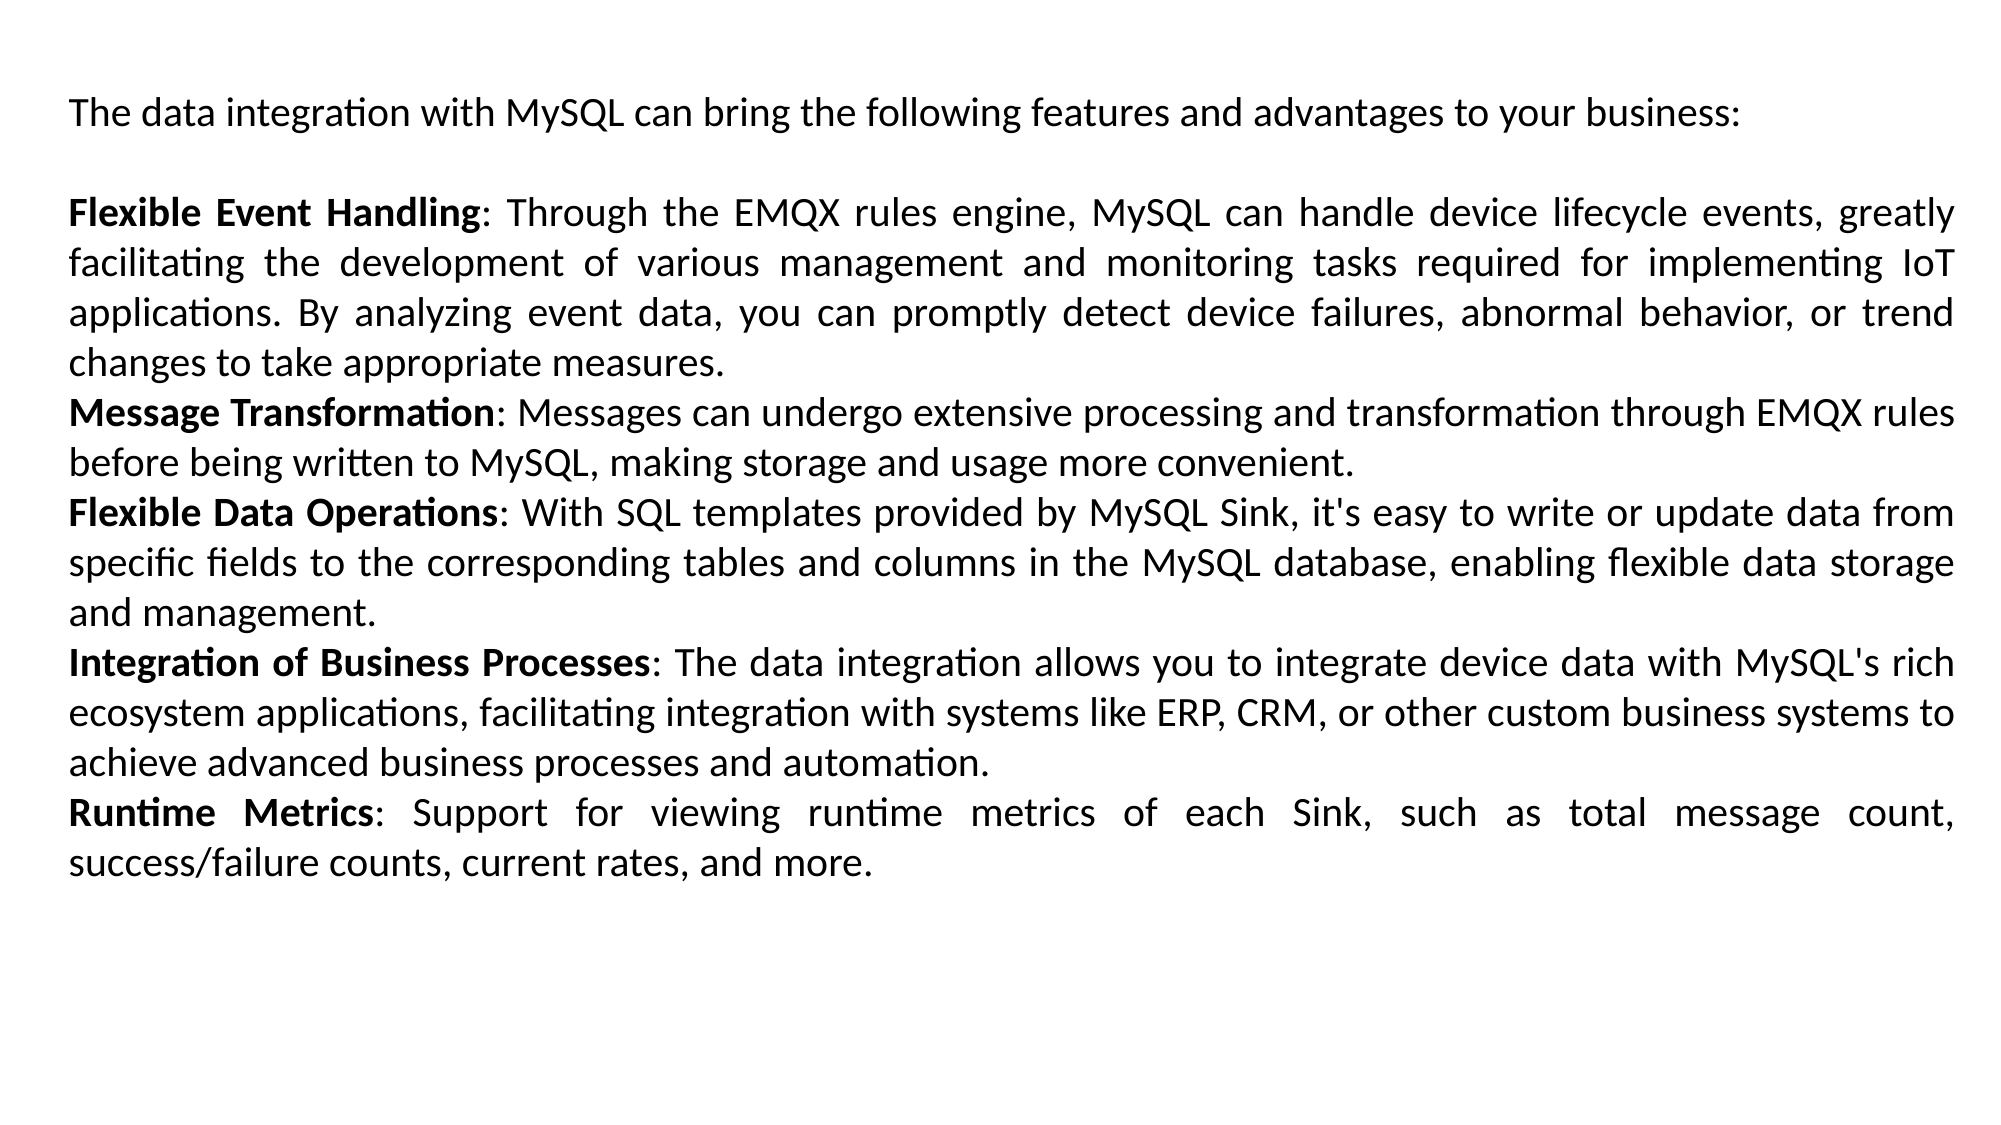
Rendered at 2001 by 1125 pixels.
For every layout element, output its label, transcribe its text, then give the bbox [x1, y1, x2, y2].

text_box The data integration with MySQL can bring the following features and advantages to your business: Flexible Event Handling: Through the EMQX rules engine, MySQL can handle device lifecycle events, greatly facilitating the development of various management and monitoring tasks required for implementing IoT applications. By analyzing event data, you can promptly detect device failures, abnormal behavior, or trend changes to take appropriate measures. Message Transformation: Messages can undergo extensive processing and transformation through EMQX rules before being written to MySQL, making storage and usage more convenient. Flexible Data Operations: With SQL templates provided by MySQL Sink, it's easy to write or update data from specific fields to the corresponding tables and columns in the MySQL database, enabling flexible data storage and management. Integration of Business Processes: The data integration allows you to integrate device data with MySQL's rich ecosystem applications, facilitating integration with systems like ERP, CRM, or other custom business systems to achieve advanced business processes and automation. Runtime Metrics: Support for viewing runtime metrics of each Sink, such as total message count, success/failure counts, current rates, and more. [53, 76, 1971, 892]
